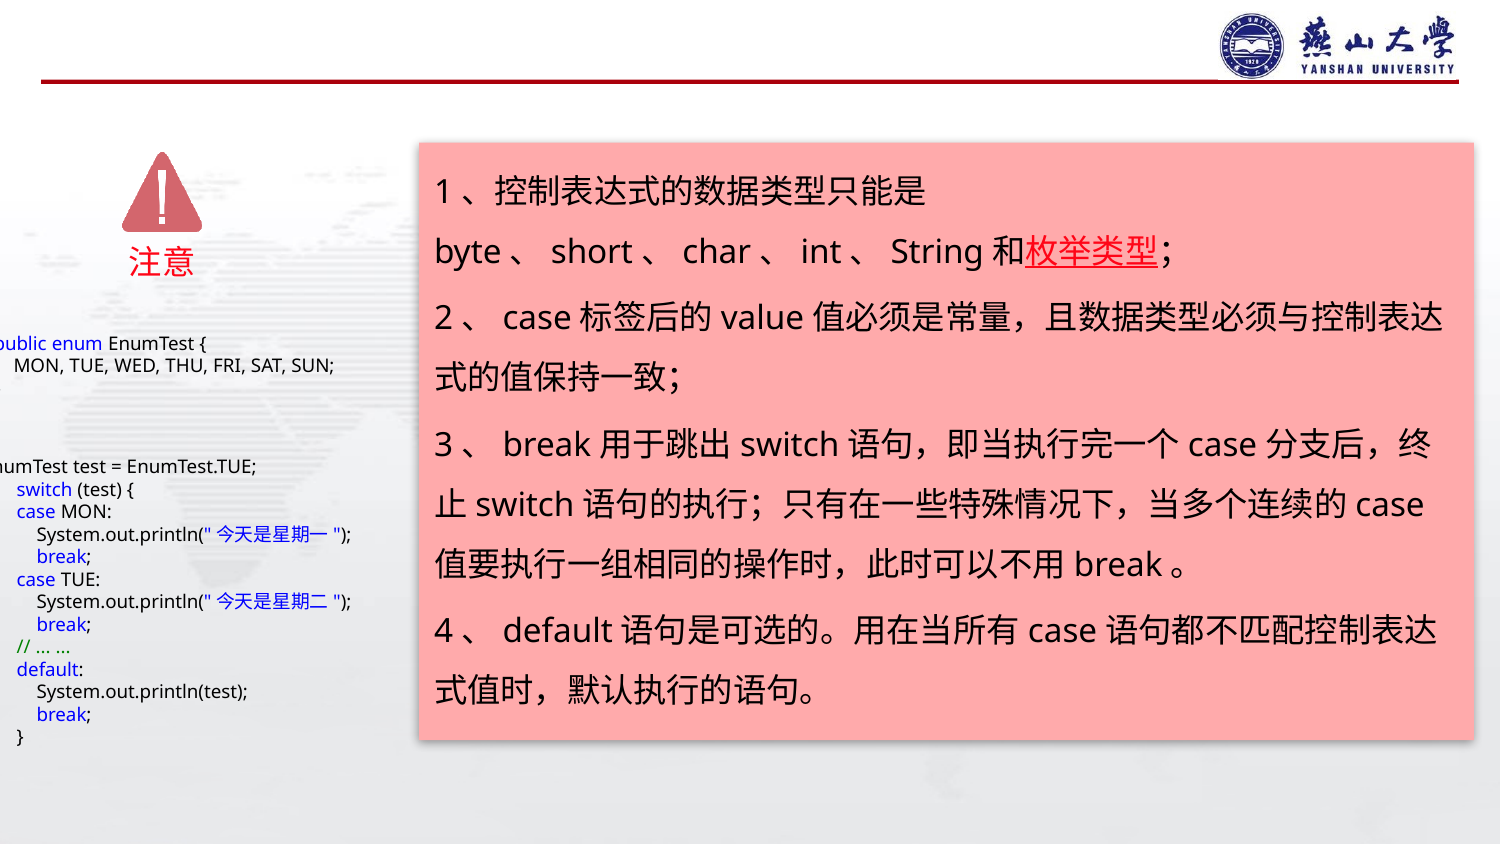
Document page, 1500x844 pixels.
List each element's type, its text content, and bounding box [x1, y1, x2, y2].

list 1、控制表达式的数据类型只能是byte、short、char、int、String和枚举类型； 2、case标签后的value值必须是常量，且数据类型必须与控制表达式的值保持一致； 3、break用于跳出switch语句，即当执行完一个case分支后，终止switch语句的执行；只有在一些特殊情况下，当多个连续的case值要执行一组相同的操作时，此时可以不用break。 4、default语句是可选的。用在当所有case语句都不匹配控制表达式值时，默认执行的语句。 [418, 142, 1475, 741]
picture [0, 0, 1500, 844]
text_box EnumTest test = EnumTest.TUE; switch (test) { case MON: System.out.println("今天是星期一"); break; case TUE: System.out.println("今天是星期二"); break; // ... ... default: System.out.println(test); break; } [0, 454, 352, 748]
text_box public enum EnumTest { MON, TUE, WED, THU, FRI, SAT, SUN; } [0, 331, 335, 399]
